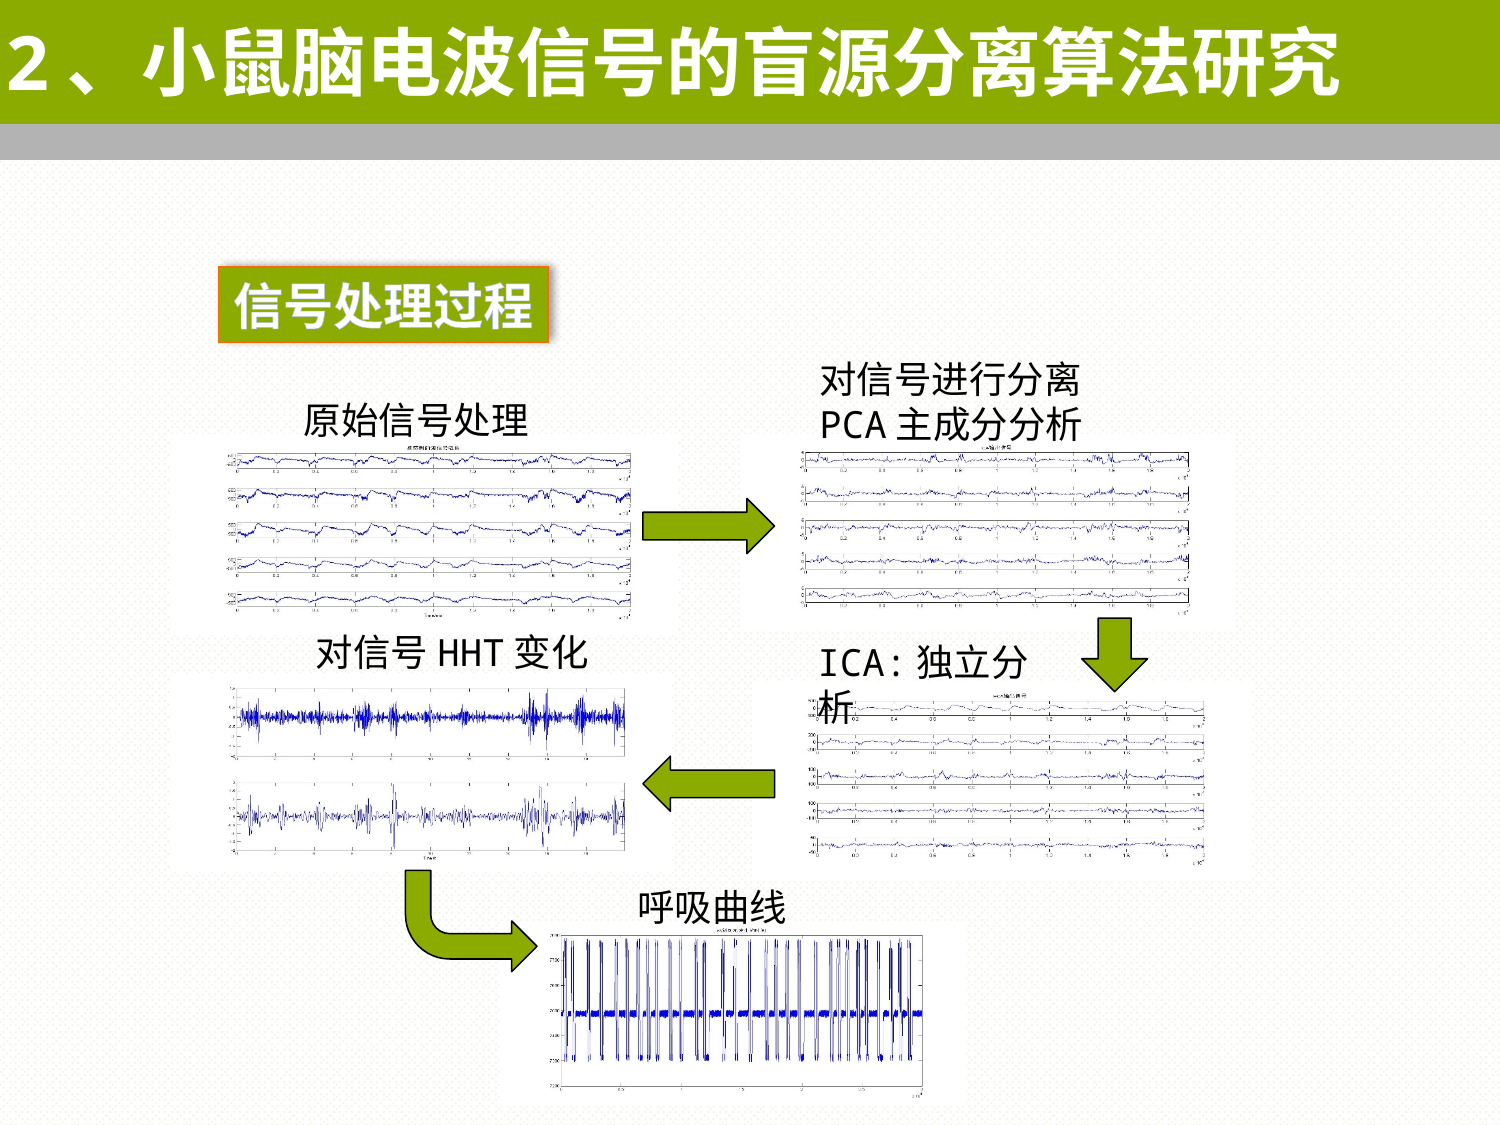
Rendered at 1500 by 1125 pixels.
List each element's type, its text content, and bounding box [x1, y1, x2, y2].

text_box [170, 348, 1359, 1106]
text_box [0, 122, 1500, 159]
text_box 信号处理过程 [218, 267, 549, 342]
text_box 2、小鼠脑电波信号的盲源分离算法研究 [0, 7, 1357, 113]
text_box [0, 0, 1500, 122]
picture [0, 159, 1500, 1125]
